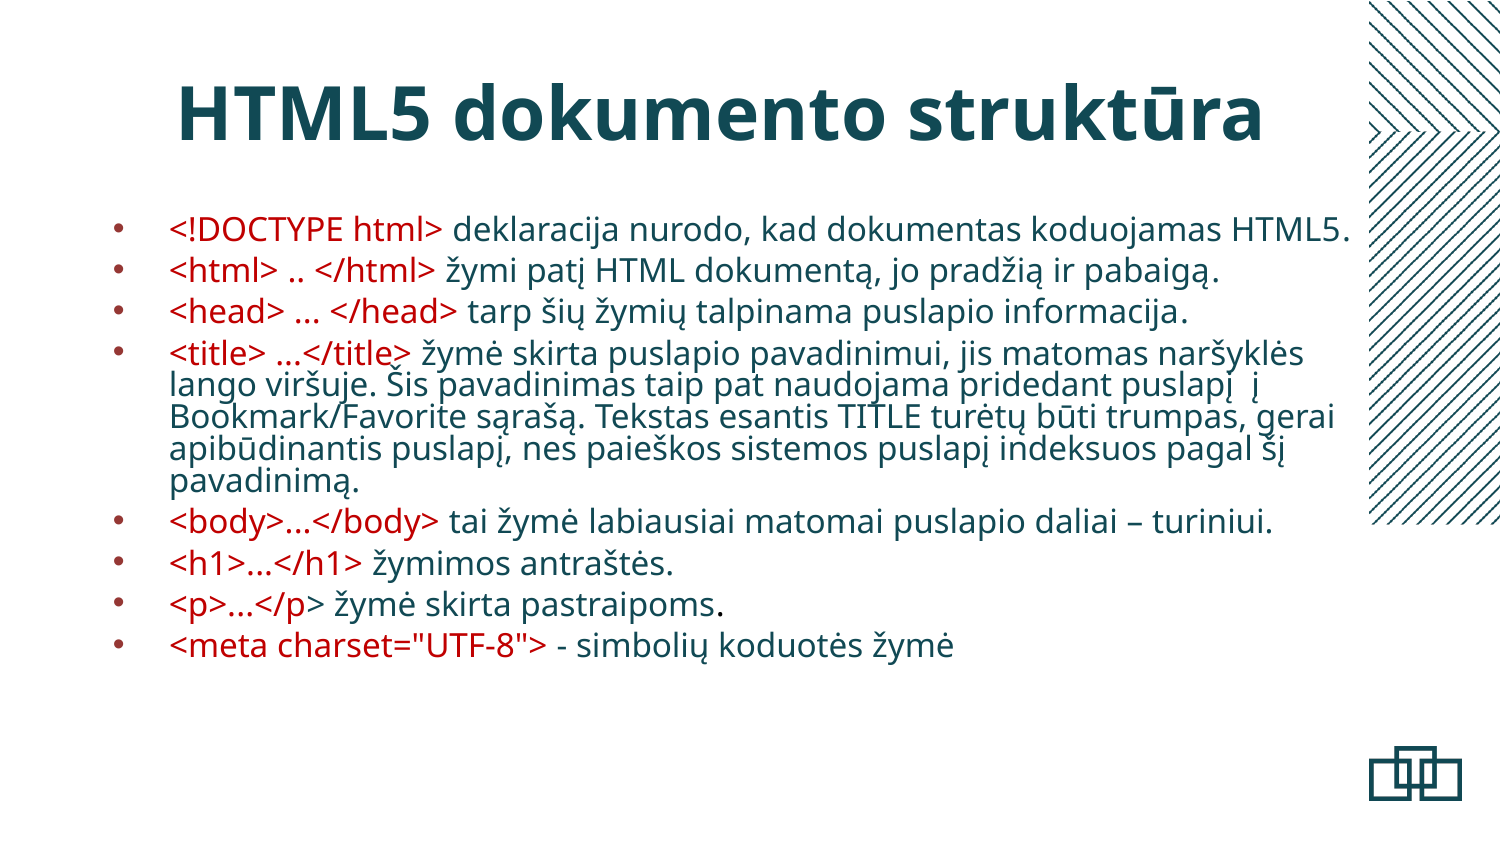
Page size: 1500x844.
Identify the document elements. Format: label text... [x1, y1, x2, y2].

picture [1369, 746, 1462, 801]
picture [1369, 0, 1500, 525]
text_box <!DOCTYPE html> deklaracija nurodo, kad dokumentas koduojamas HTML5. <html> .. </html> žymi patį HTML dokumentą, jo pradžią ir pabaigą. <head> ... </head> tarp šių žymių talpinama puslapio informacija. <title> ...</title> žymė skirta puslapio pavadinimui, jis matomas naršyklės lango viršuje. Šis pavadinimas taip pat naudojama pridedant puslapį į Bookmark/Favorite sąrašą. Tekstas esantis TITLE turėtų būti trumpas, gerai apibūdinantis puslapį, nes paieškos sistemos puslapį indeksuos pagal šį pavadinimą. <body>...</body> tai žymė labiausiai matomai puslapio daliai – turiniui. <h1>...</h1> žymimos antraštės. <p>...</p> žymė skirta pastraipoms. <meta charset="UTF-8"> - simbolių koduotės žymė [97, 208, 1376, 767]
text_box HTML5 dokumento struktūra [122, 76, 1321, 144]
